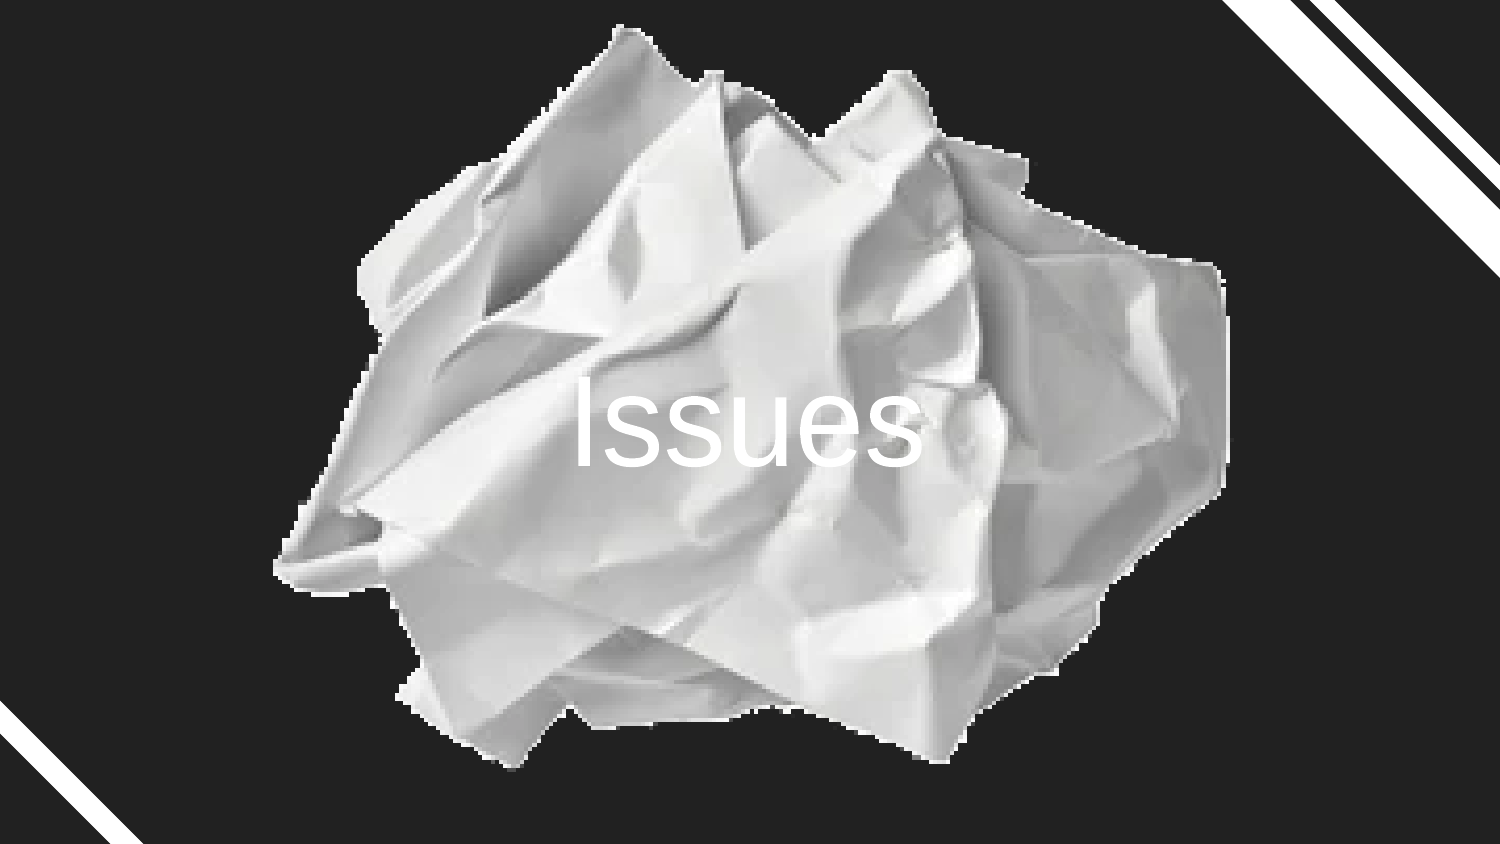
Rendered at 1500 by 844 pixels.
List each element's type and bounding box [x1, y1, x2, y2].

picture [252, 0, 1248, 844]
